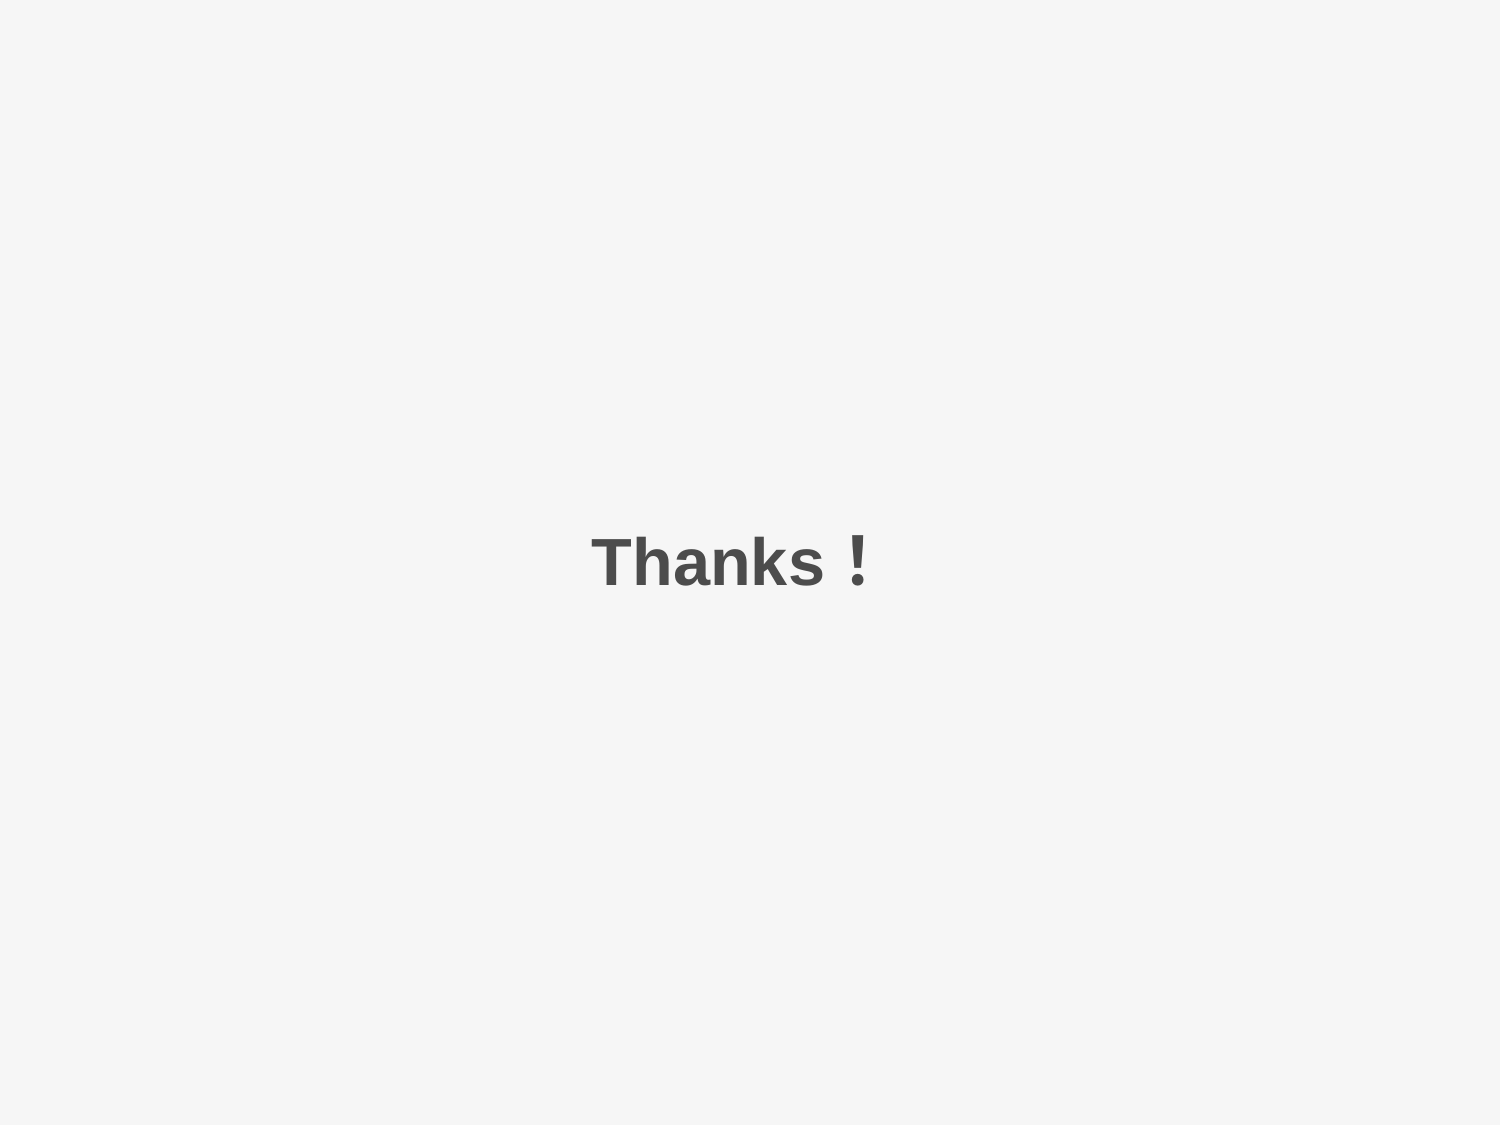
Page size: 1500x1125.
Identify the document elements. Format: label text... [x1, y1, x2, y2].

title Thanks！ [112, 438, 1388, 680]
